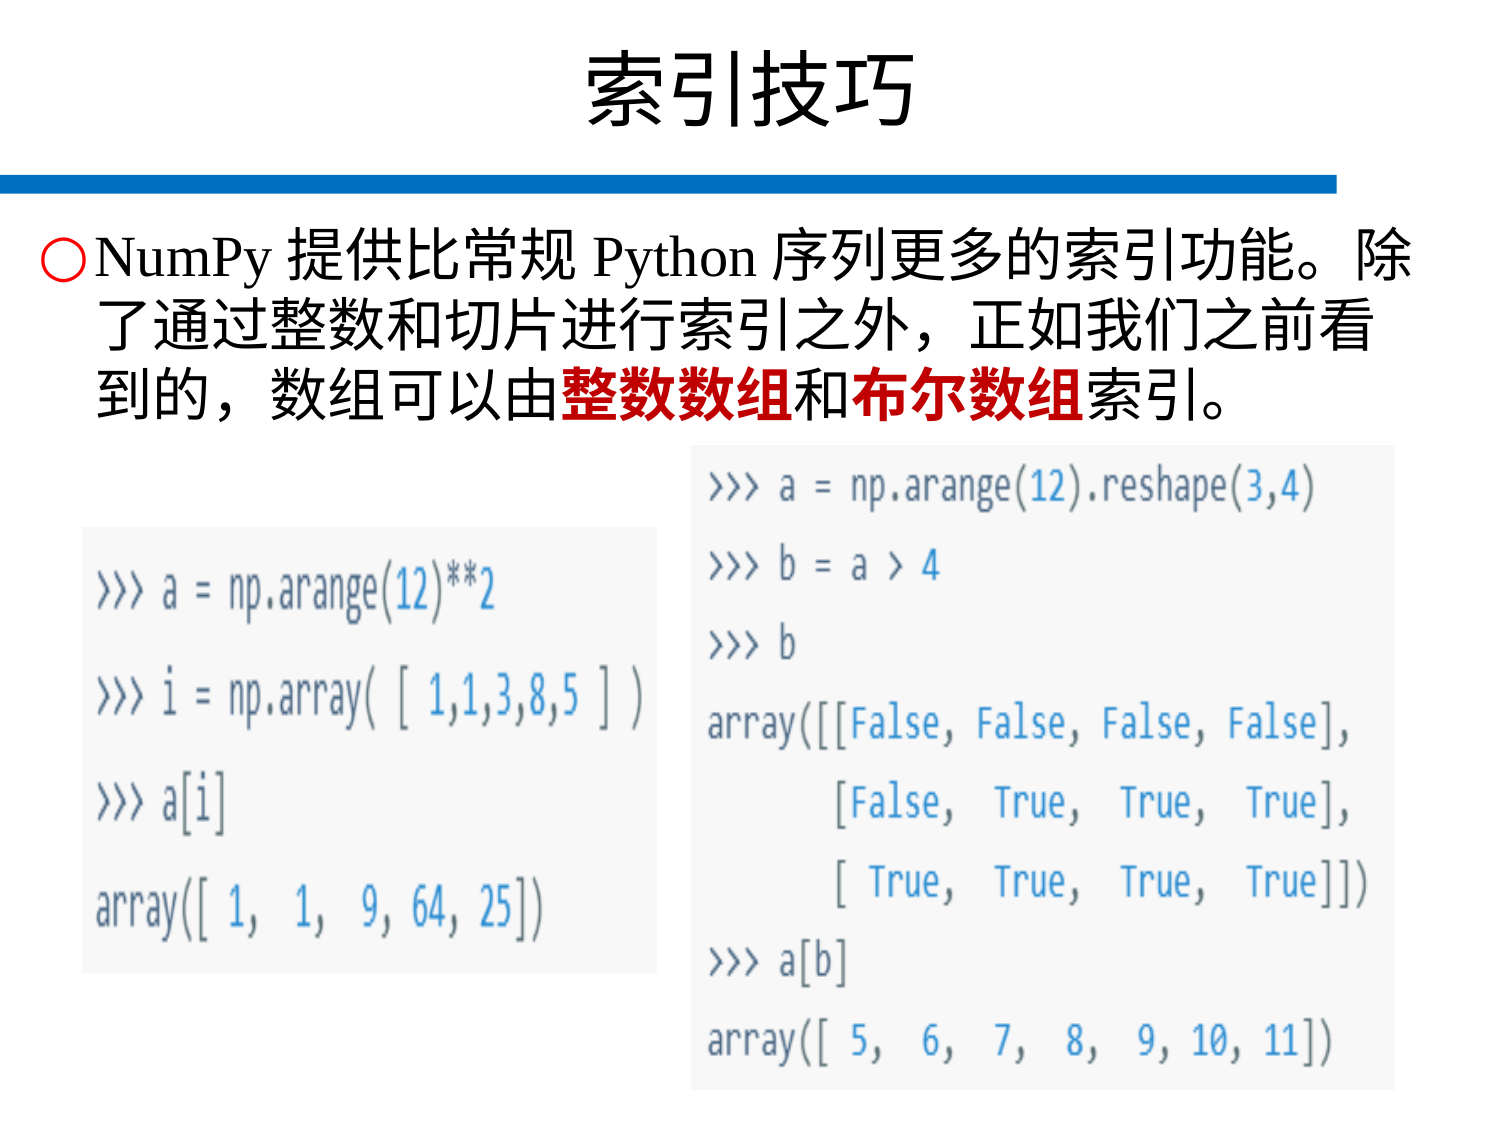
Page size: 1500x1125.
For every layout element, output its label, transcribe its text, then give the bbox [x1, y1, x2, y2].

title 索引技巧 [75, 0, 1425, 175]
picture [691, 445, 1395, 1091]
picture [81, 527, 657, 973]
list NumPy提供比常规Python序列更多的索引功能。除了通过整数和切片进行索引之外，正如我们之前看到的，数组可以由整数数组和布尔数组索引。 [23, 210, 1442, 446]
